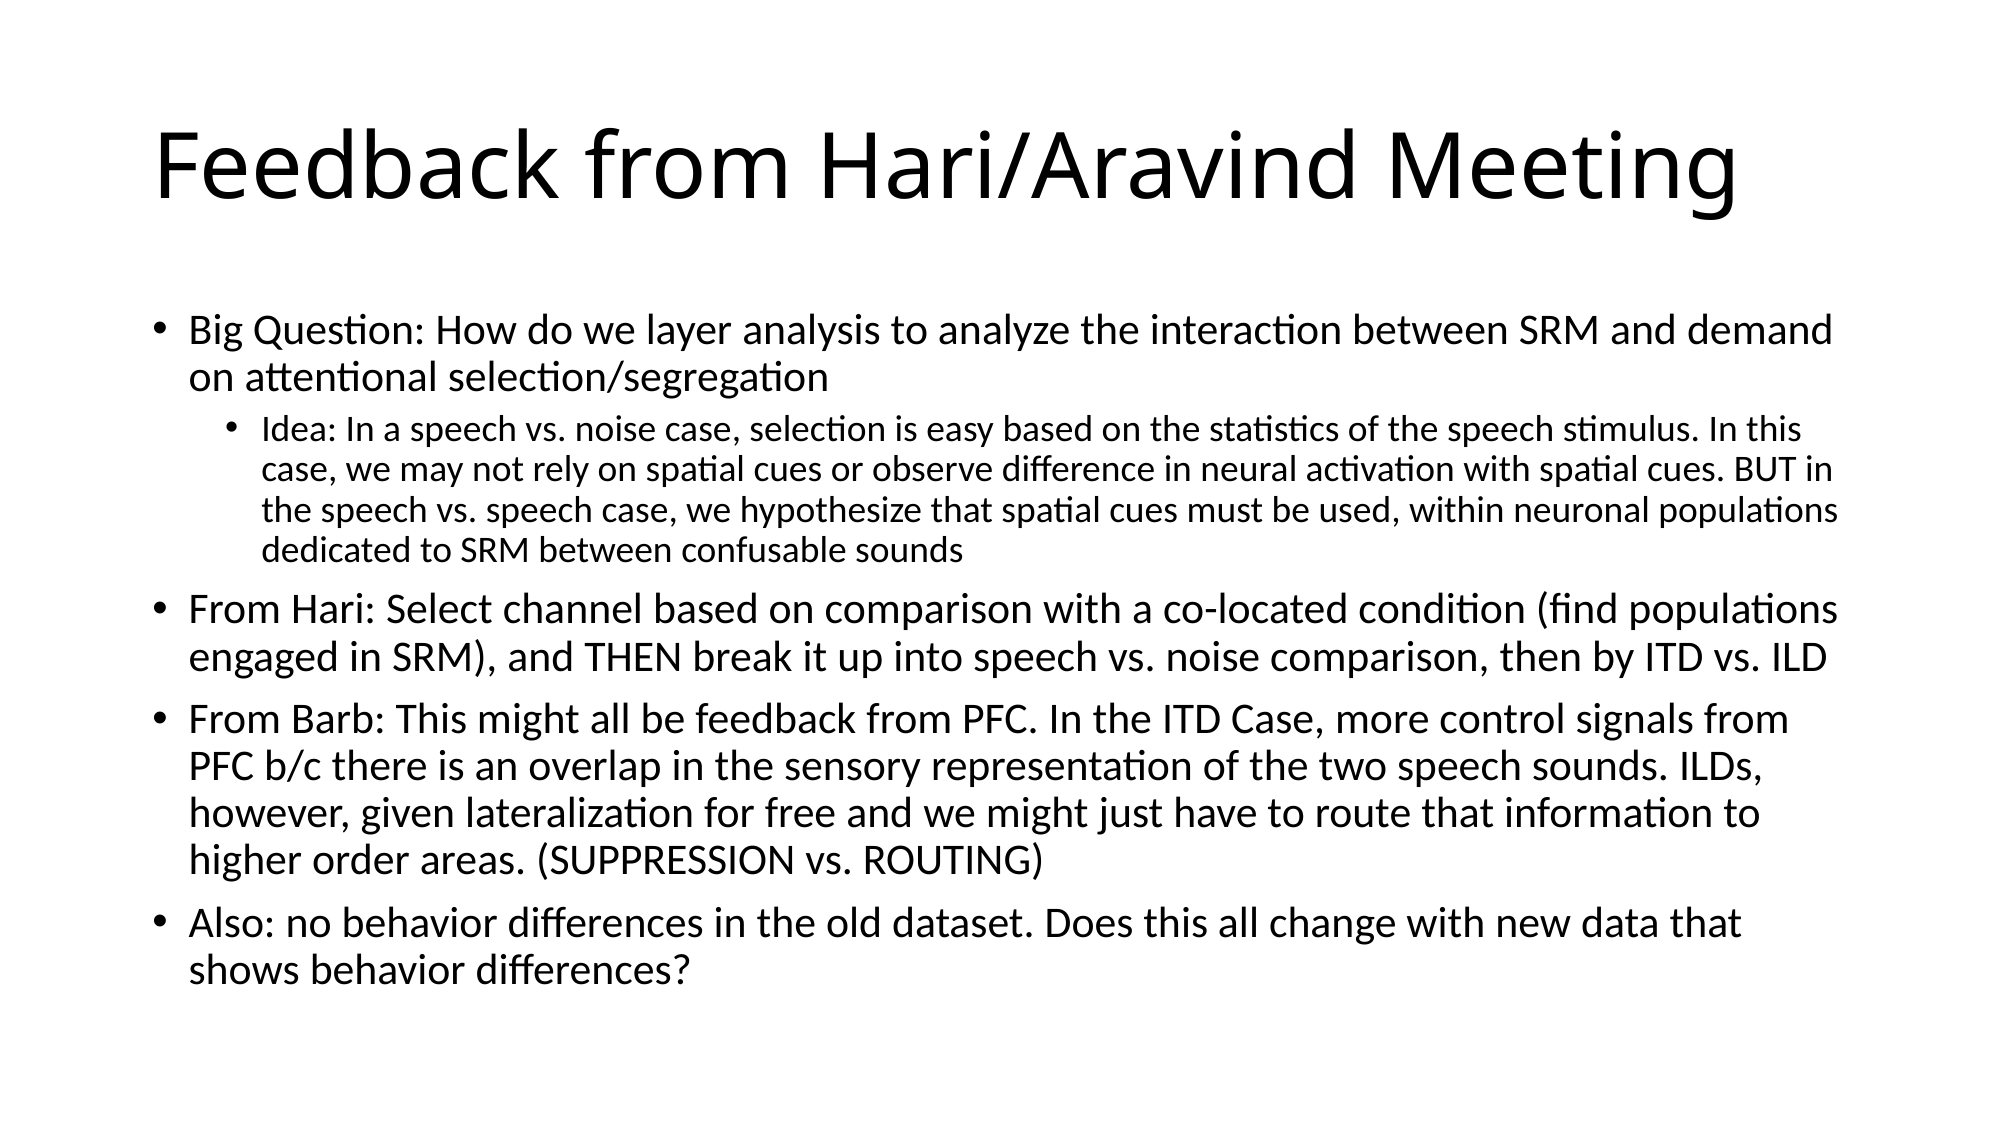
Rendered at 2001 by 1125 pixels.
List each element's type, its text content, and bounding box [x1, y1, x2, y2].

list Big Question: How do we layer analysis to analyze the interaction between SRM and demand on attentional selection/segregation Idea: In a speech vs. noise case, selection is easy based on the statistics of the speech stimulus. In this case, we may not rely on spatial cues or observe difference in neural activation with spatial cues. BUT in the speech vs. speech case, we hypothesize that spatial cues must be used, within neuronal populations dedicated to SRM between confusable sounds From Hari: Select channel based on comparison with a co-located condition (find populations engaged in SRM), and THEN break it up into speech vs. noise comparison, then by ITD vs. ILD From Barb: This might all be feedback from PFC. In the ITD Case, more control signals from PFC b/c there is an overlap in the sensory representation of the two speech sounds. ILDs, however, given lateralization for free and we might just have to route that information to higher order areas. (SUPPRESSION vs. ROUTING) Also: no behavior differences in the old dataset. Does this all change with new data that shows behavior differences? [137, 299, 1863, 1014]
title Feedback from Hari/Aravind Meeting [137, 59, 1863, 278]
